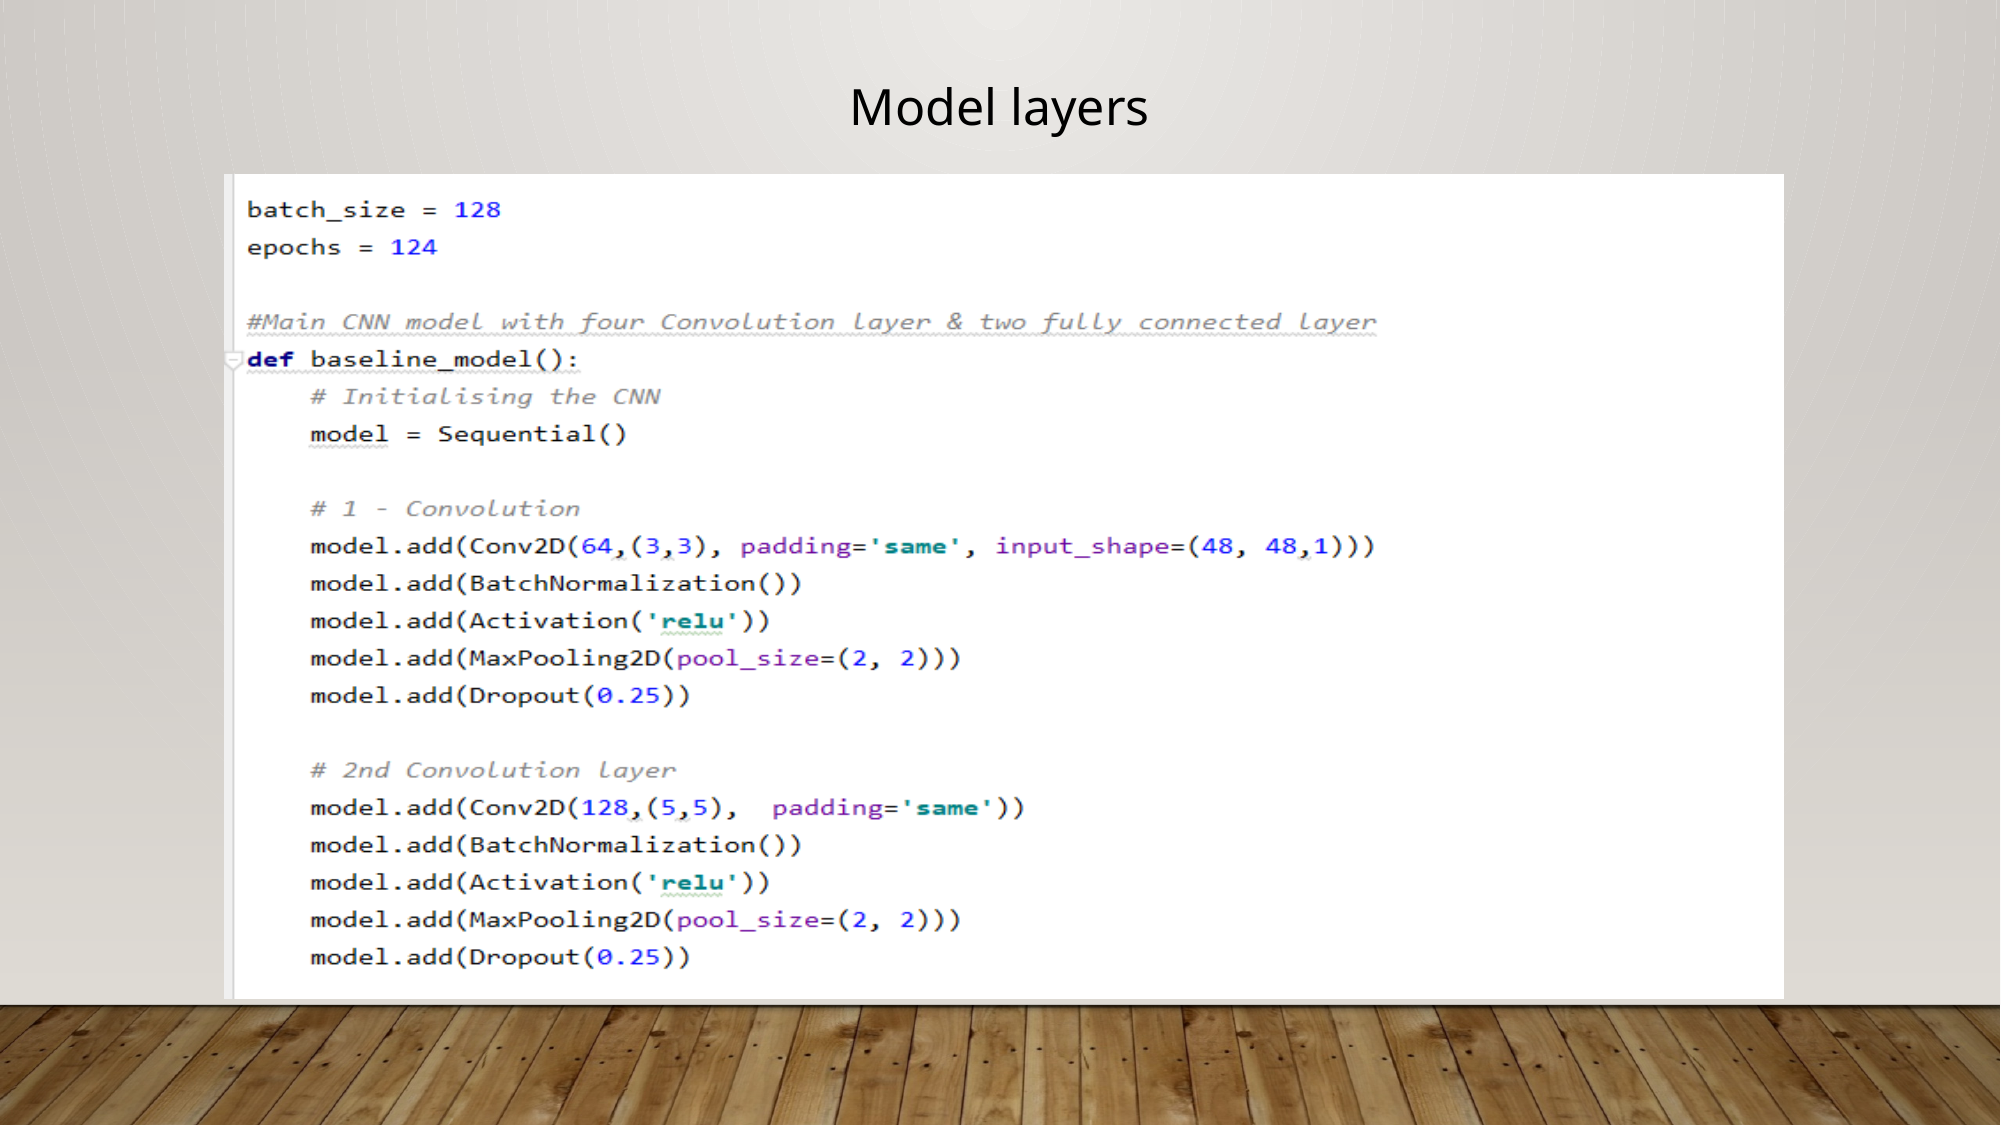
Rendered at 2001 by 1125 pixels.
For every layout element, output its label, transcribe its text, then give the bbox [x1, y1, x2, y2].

picture [0, 1005, 2000, 1125]
text_box Model layers [576, 68, 1423, 143]
picture [224, 174, 1785, 1000]
